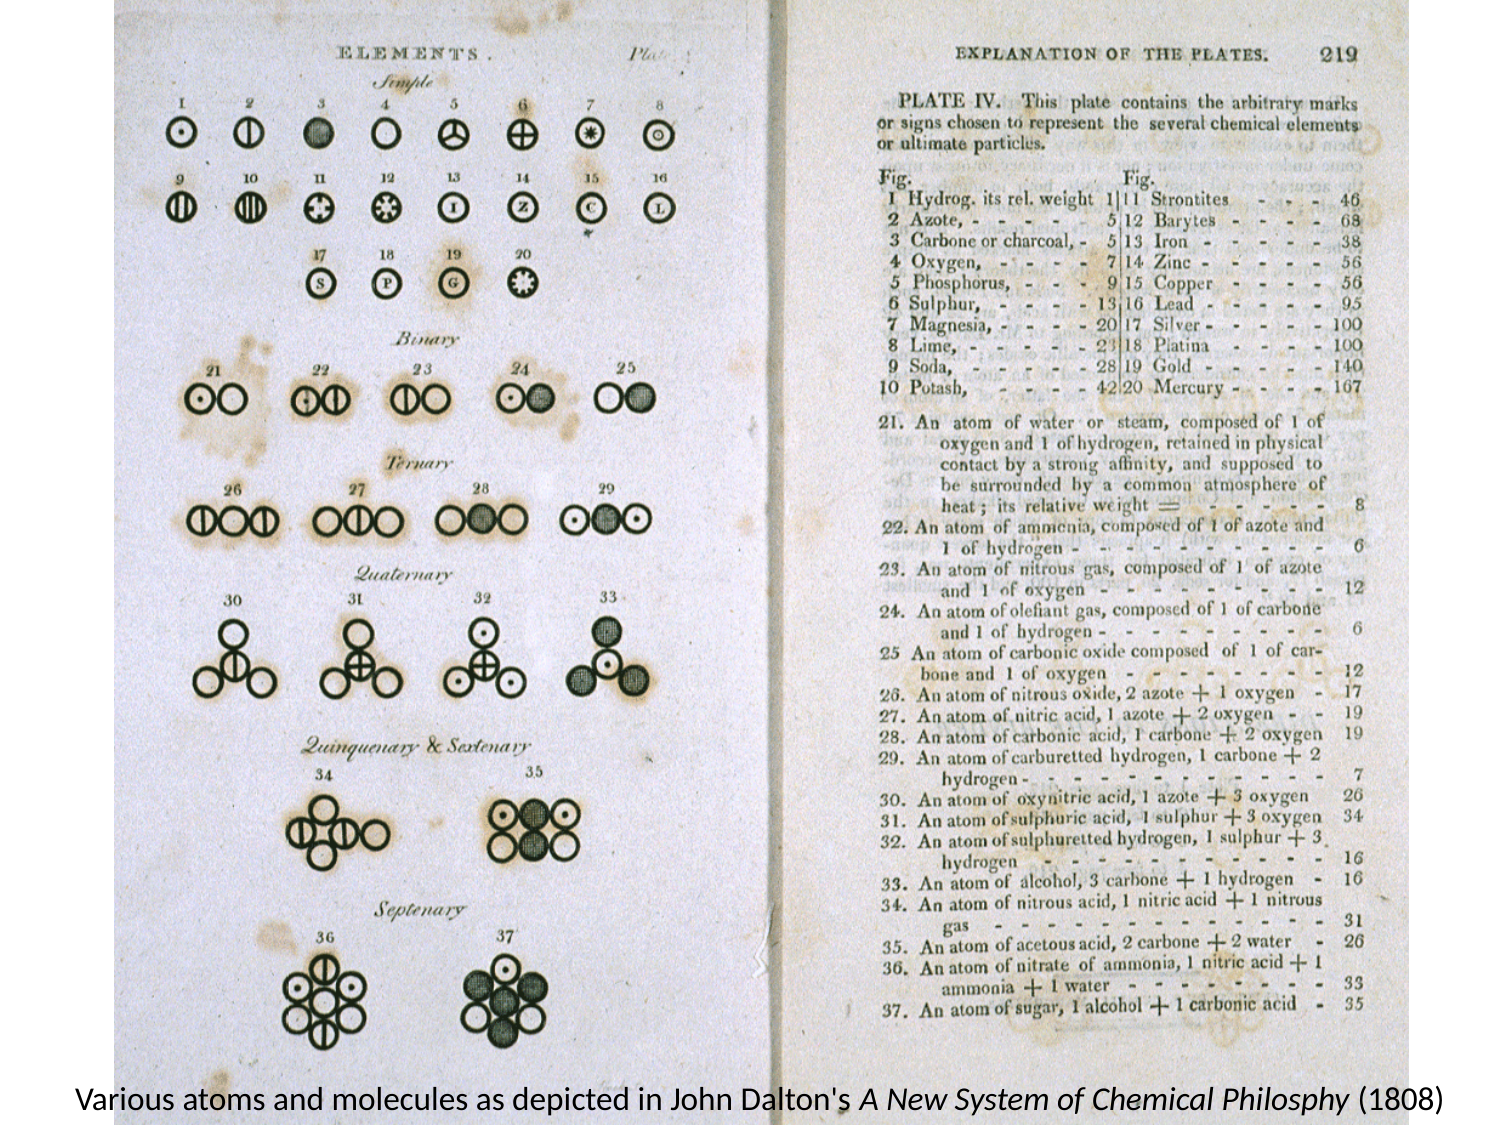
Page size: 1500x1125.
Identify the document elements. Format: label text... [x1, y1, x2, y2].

picture [114, 0, 1409, 1125]
text_box Various atoms and molecules as depicted in John Dalton's A New System of Chemical Philosphy (1808) [1409, 1069, 1500, 1125]
text_box Various atoms and molecules as depicted in John Dalton's A New System of Chemical Philosphy (1808) [60, 1069, 114, 1125]
